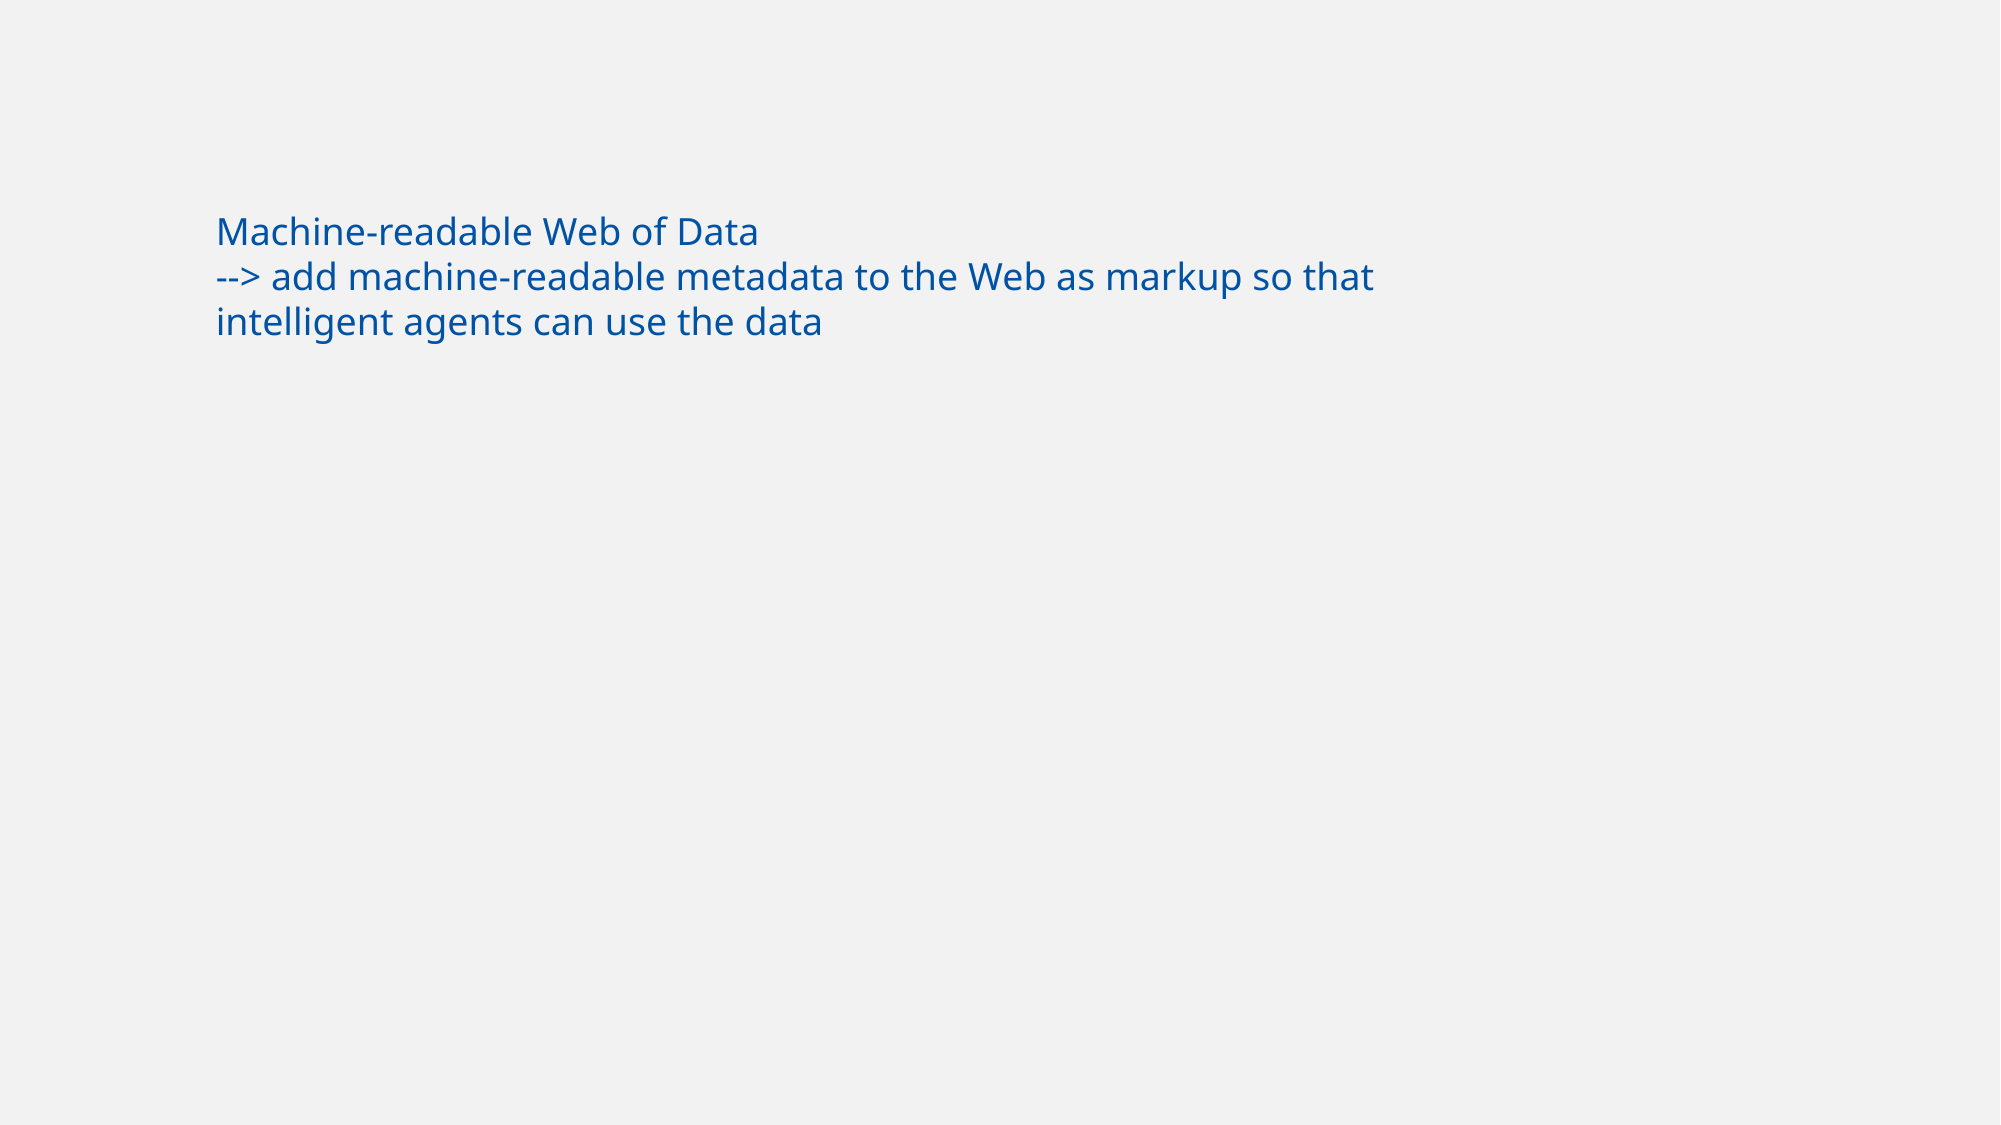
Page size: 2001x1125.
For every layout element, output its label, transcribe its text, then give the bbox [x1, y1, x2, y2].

text_box Machine-readable Web of Data --> add machine-readable metadata to the Web as markup so that intelligent agents can use the data [201, 200, 1488, 351]
